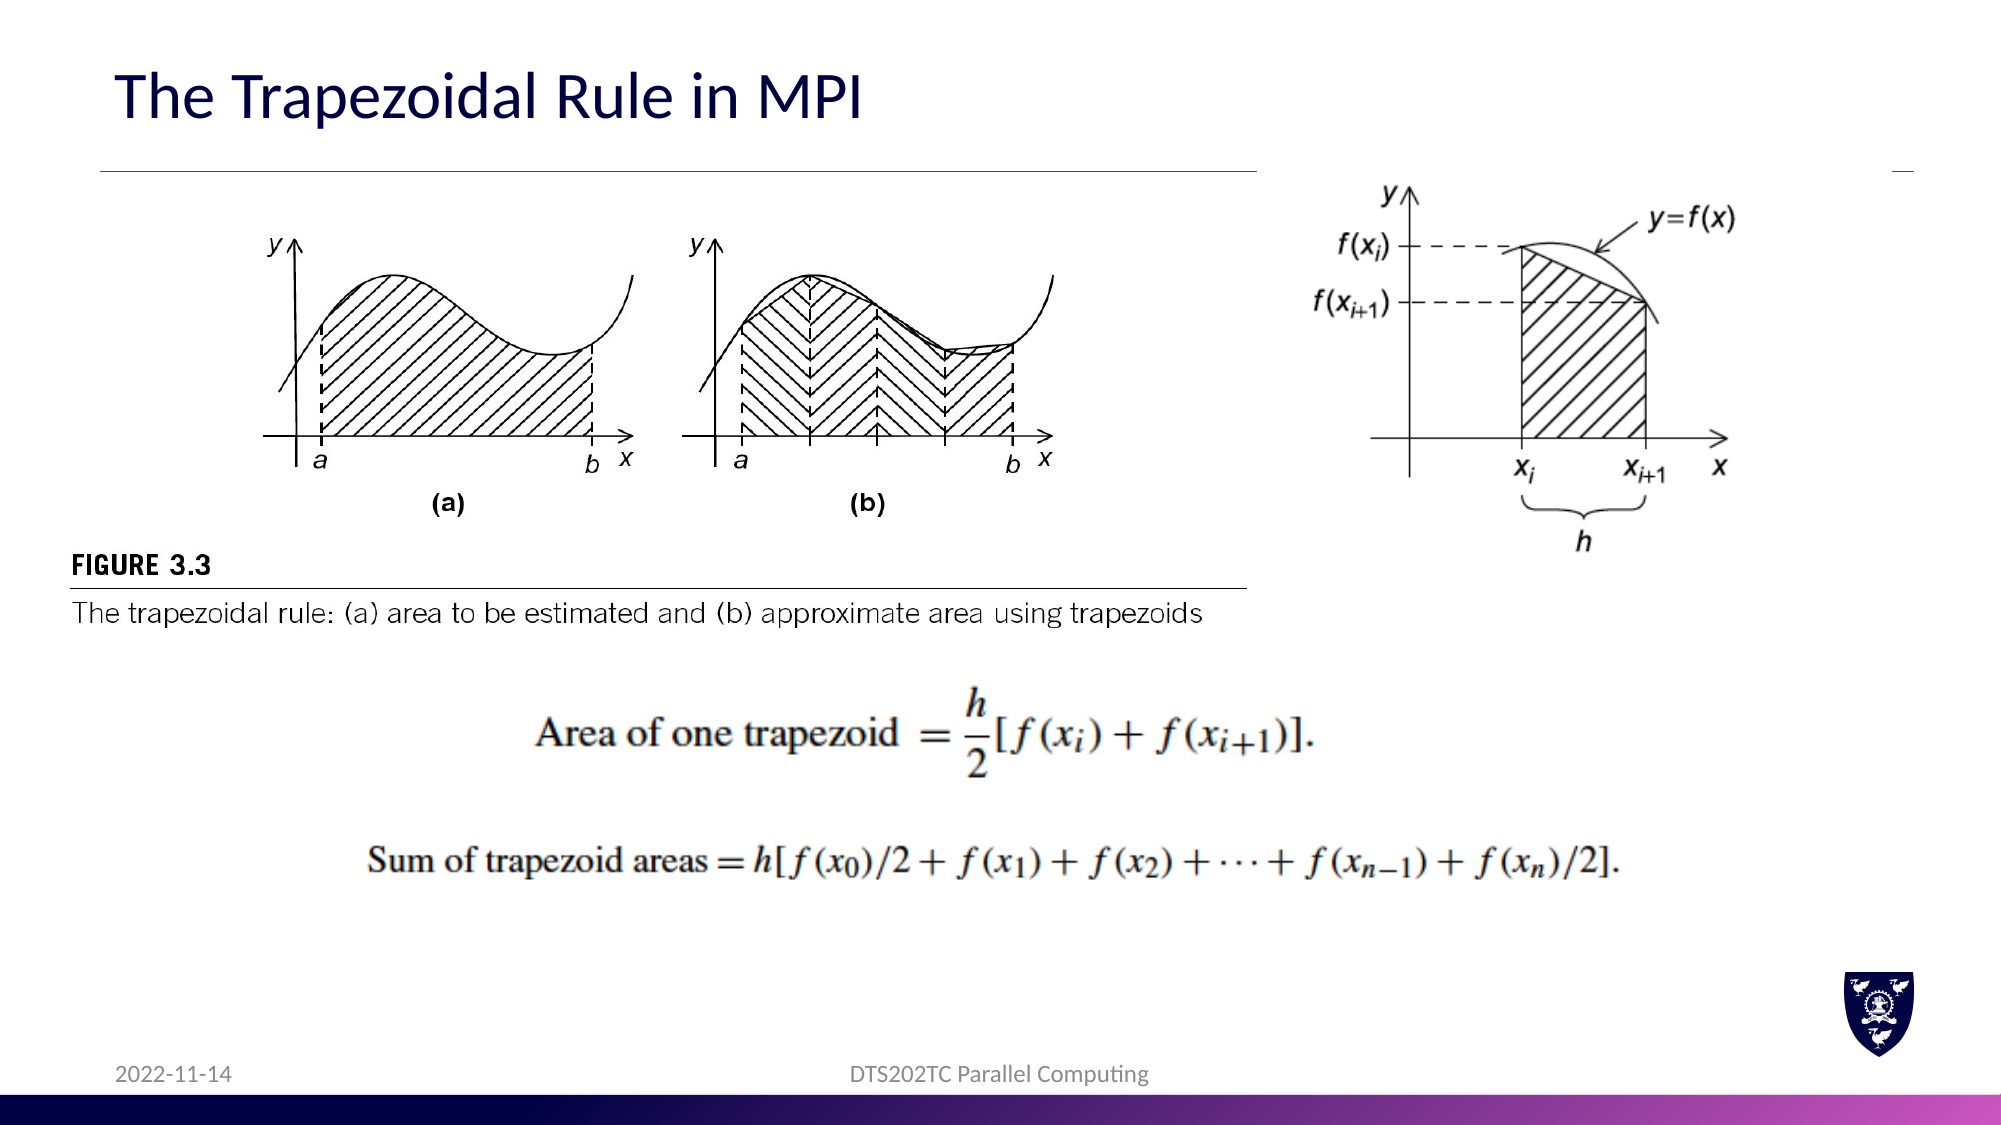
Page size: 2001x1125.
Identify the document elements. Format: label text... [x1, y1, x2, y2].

title The Trapezoidal Rule in MPI [99, 45, 1900, 139]
picture [1844, 972, 1914, 1057]
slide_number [99, 1042, 567, 1103]
slide_number [1433, 1042, 1900, 1103]
picture [502, 665, 1349, 804]
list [70, 232, 1250, 631]
picture [346, 811, 1694, 906]
picture [1257, 138, 1892, 573]
footer DTS202TC Parallel Computing [683, 1042, 1317, 1103]
